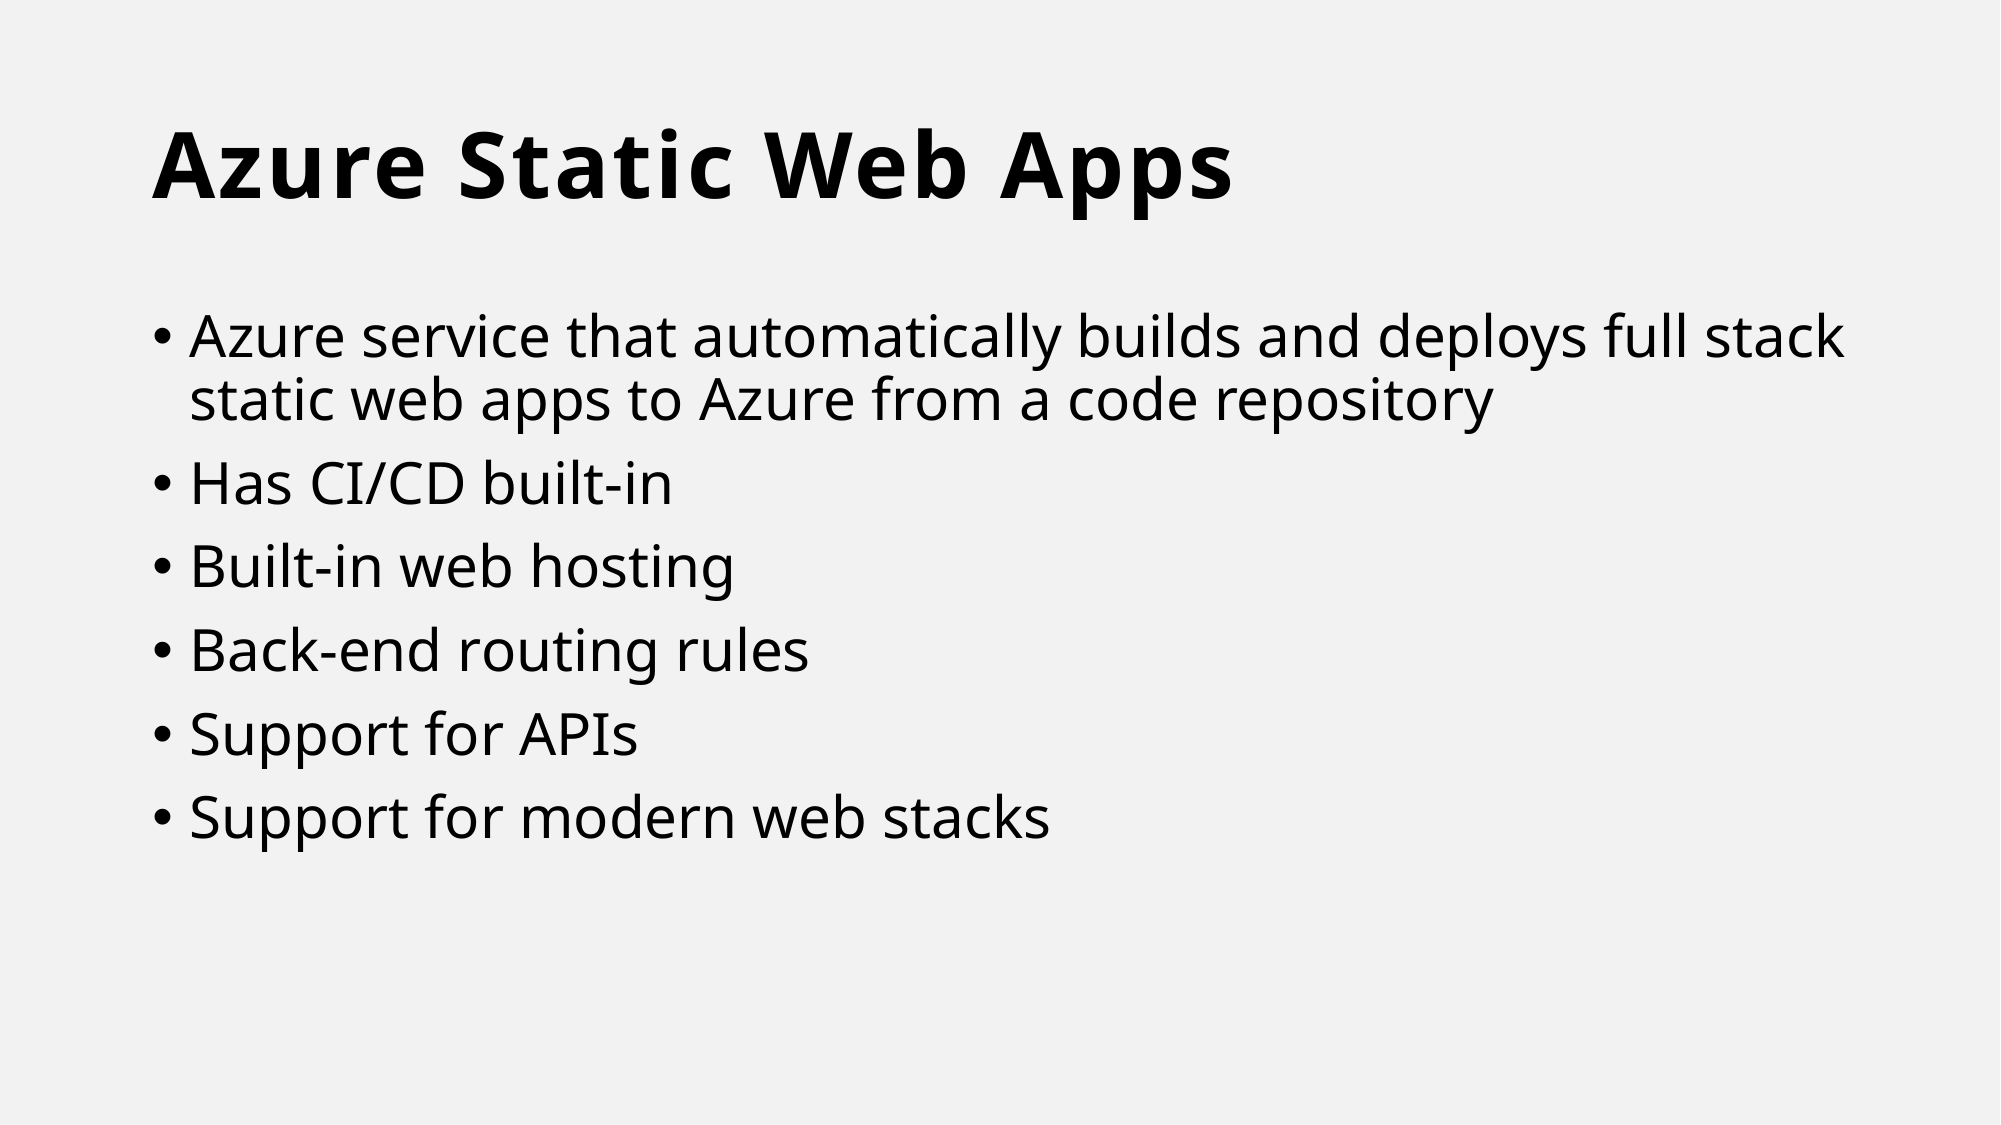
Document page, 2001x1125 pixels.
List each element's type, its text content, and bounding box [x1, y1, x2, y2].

title Azure Static Web Apps [137, 59, 1863, 278]
list Azure service that automatically builds and deploys full stack static web apps to Azure from a code repository Has CI/CD built-in Built-in web hosting Back-end routing rules Support for APIs Support for modern web stacks [137, 299, 1863, 1014]
